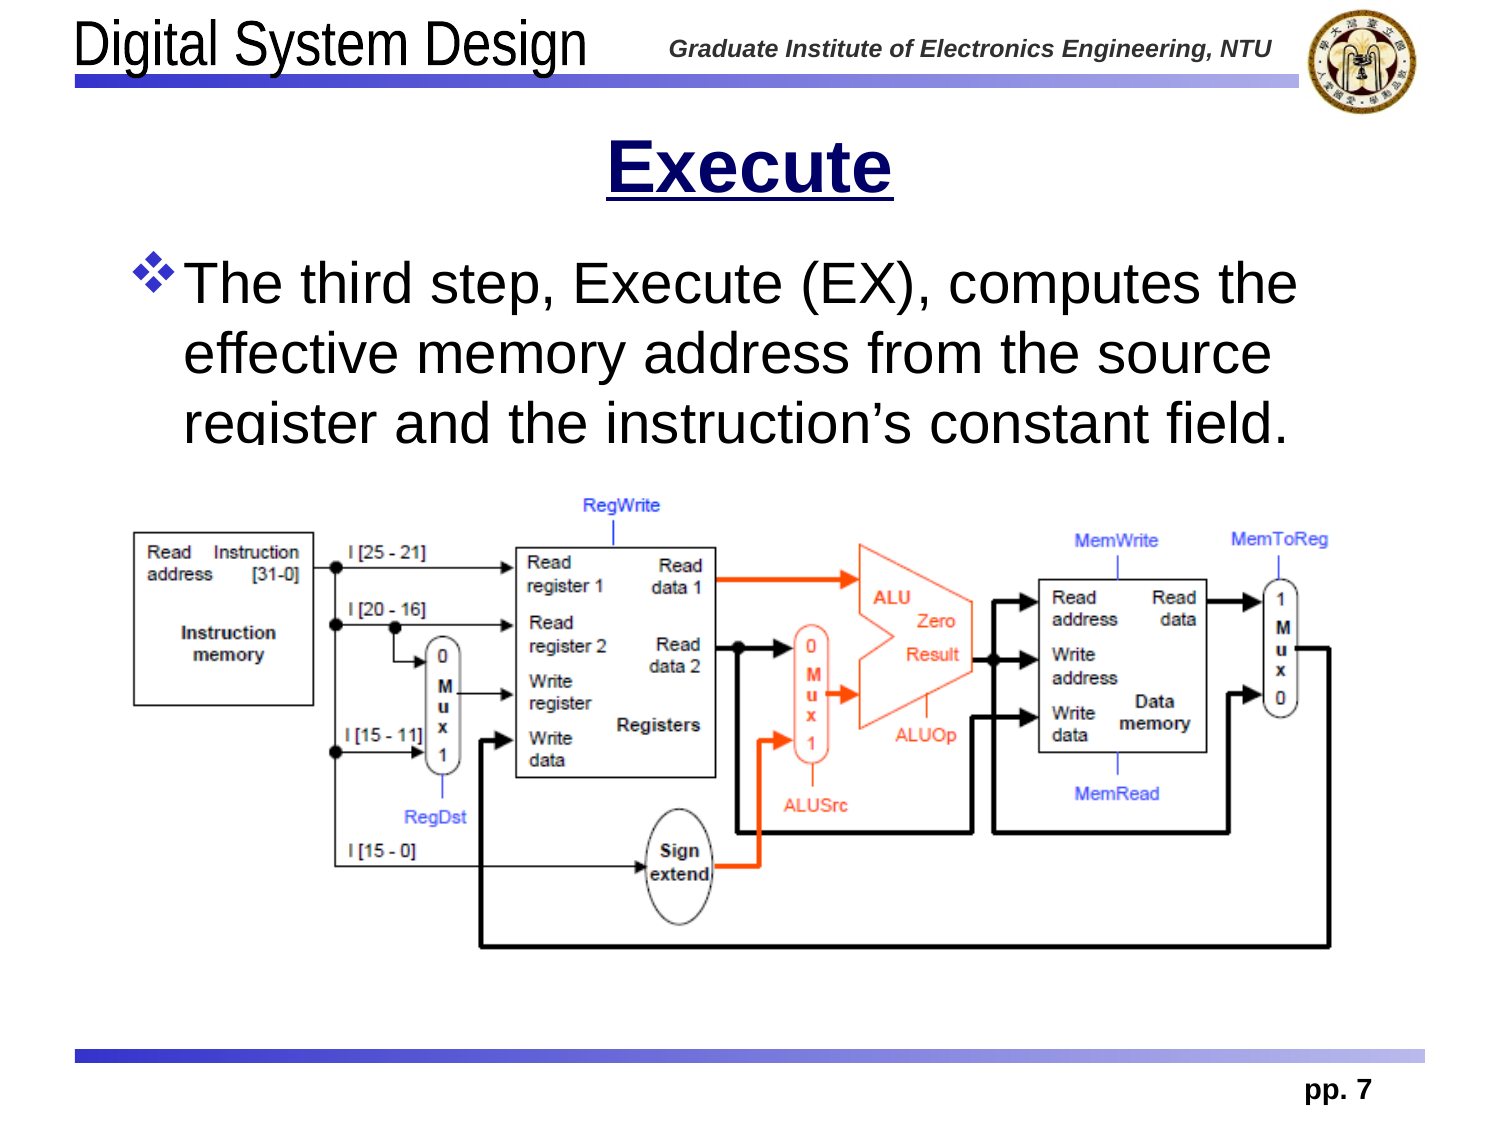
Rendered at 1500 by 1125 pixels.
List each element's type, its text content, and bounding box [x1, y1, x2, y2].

slide_number pp. 7 [1074, 1062, 1388, 1101]
picture [1299, 0, 1428, 125]
title Execute [112, 99, 1388, 226]
picture [105, 445, 1372, 1020]
list The third step, Execute (EX), computes the effective memory address from the source register and the instruction’s constant field. [112, 237, 1388, 1050]
